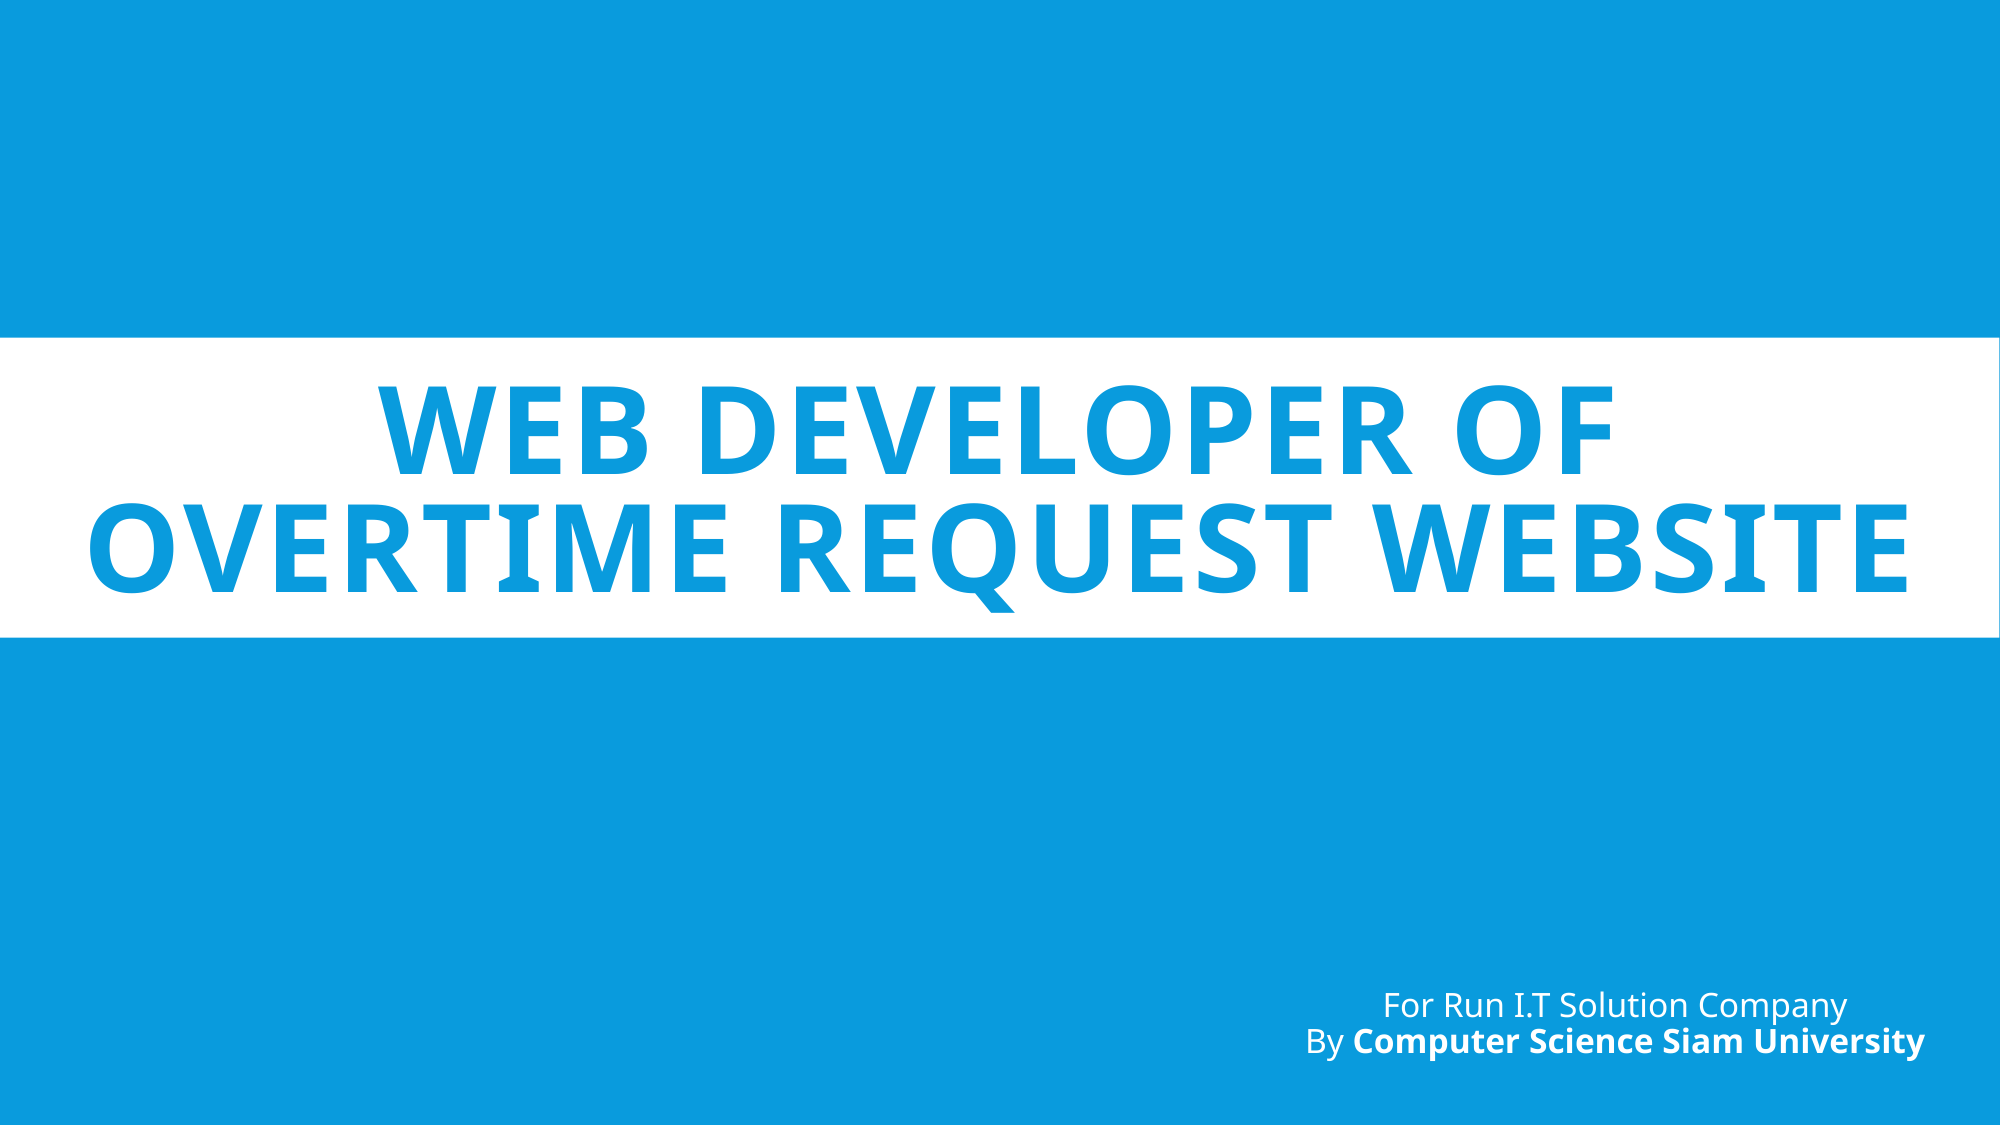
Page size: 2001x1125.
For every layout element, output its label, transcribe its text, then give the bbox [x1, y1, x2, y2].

subtitle For Run I.T Solution Company By Computer Science Siam University [1257, 980, 1973, 1089]
title Web Developer of overtime request website [60, 355, 1942, 641]
